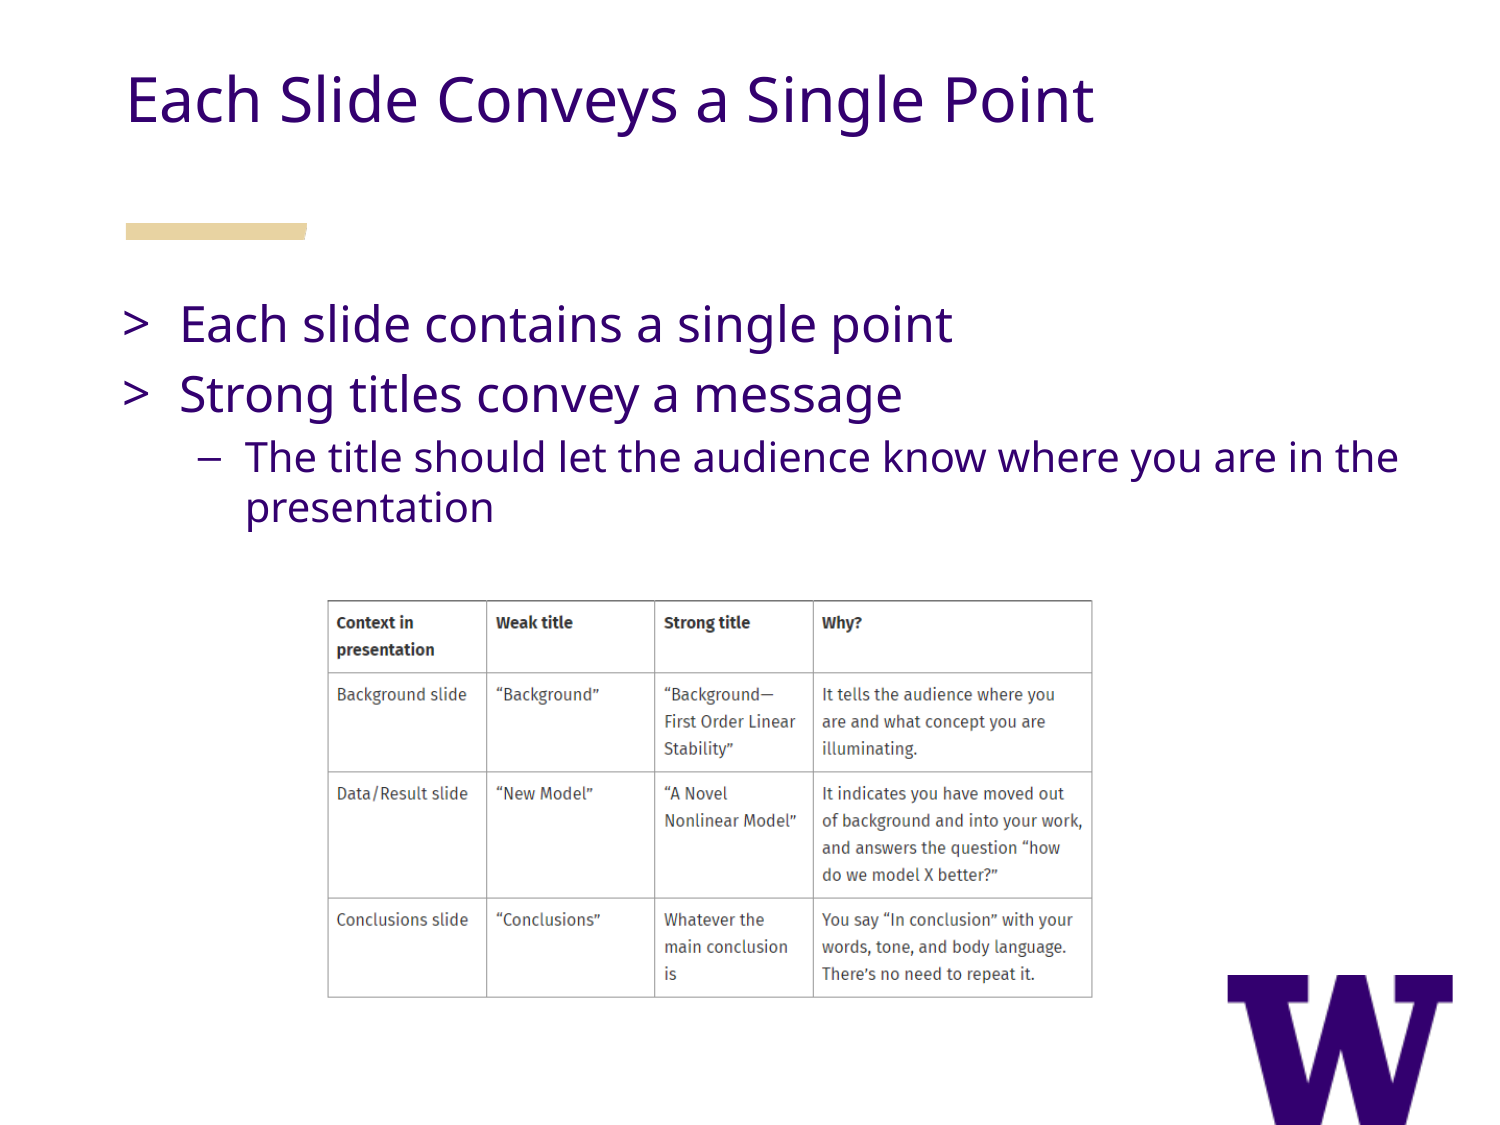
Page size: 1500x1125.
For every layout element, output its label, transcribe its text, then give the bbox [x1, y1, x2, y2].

picture [314, 592, 1105, 1006]
list Each slide contains a single point Strong titles convey a message The title should let the audience know where you are in the presentation [108, 284, 1453, 944]
list Each Slide Conveys a Single Point [110, 60, 1453, 224]
